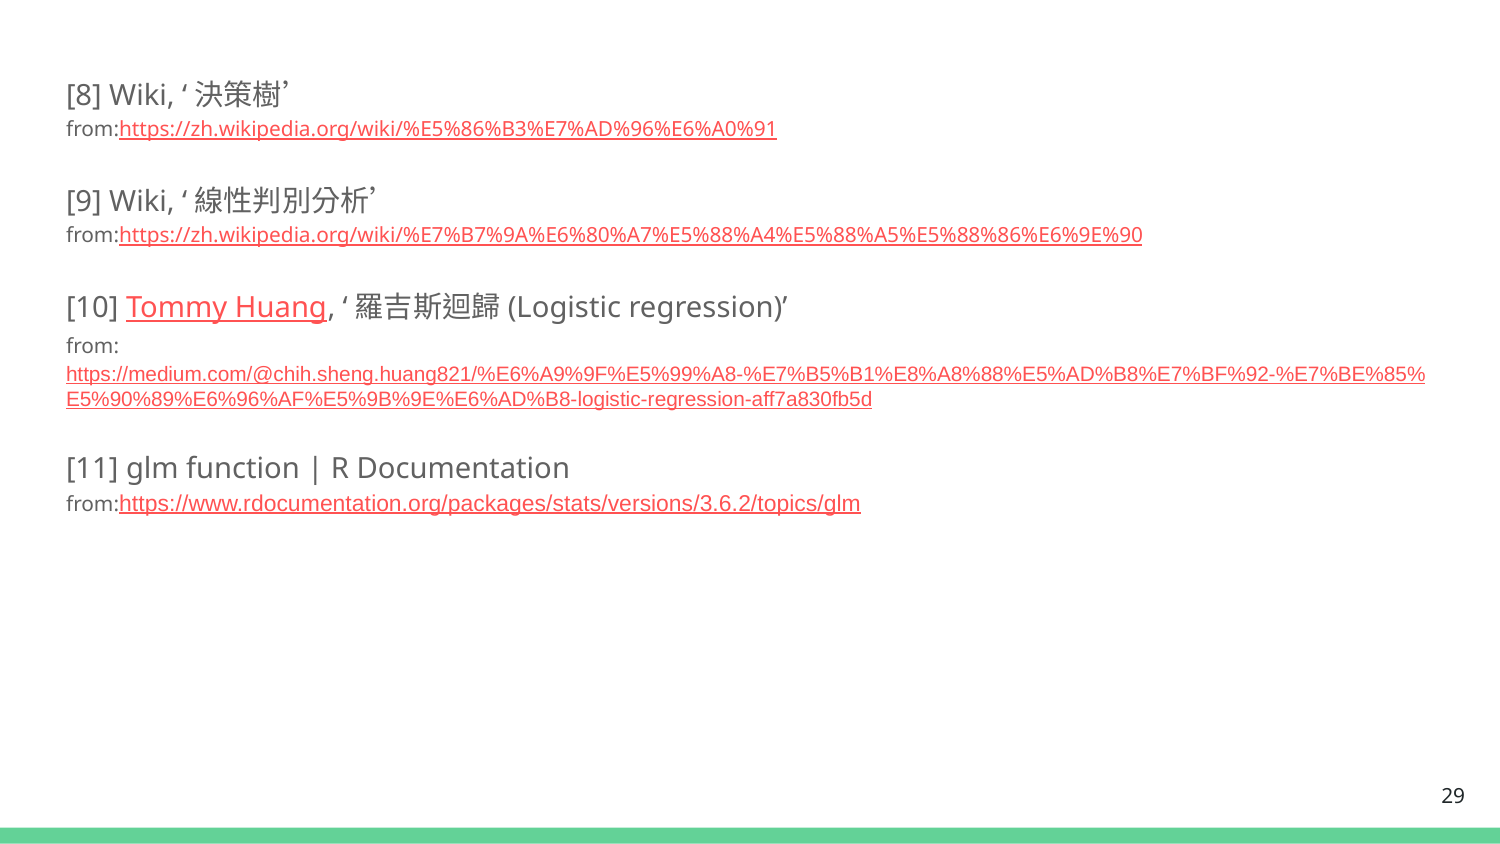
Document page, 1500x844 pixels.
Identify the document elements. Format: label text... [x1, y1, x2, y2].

slide_number ‹#› [1389, 764, 1480, 830]
list [8] Wiki, ‘決策樹’ from:https://zh.wikipedia.org/wiki/%E5%86%B3%E7%AD%96%E6%A0%91 [9] Wiki, ‘線性判別分析’ from:https://zh.wikipedia.org/wiki/%E7%B7%9A%E6%80%A7%E5%88%A4%E5%88%A5%E5%88%86%E6%9E%90 [10] Tommy Huang, ‘羅吉斯迴歸(Logistic regression)’ from:https://medium.com/@chih.sheng.huang821/%E6%A9%9F%E5%99%A8-%E7%B5%B1%E8%A8%88%E5%AD%B8%E7%BF%92-%E7%BE%85%E5%90%89%E6%96%AF%E5%9B%9E%E6%AD%B8-logistic-regression-aff7a830fb5d [11] glm function | R Documentation from:https://www.rdocumentation.org/packages/stats/versions/3.6.2/topics/glm [51, 56, 1449, 818]
